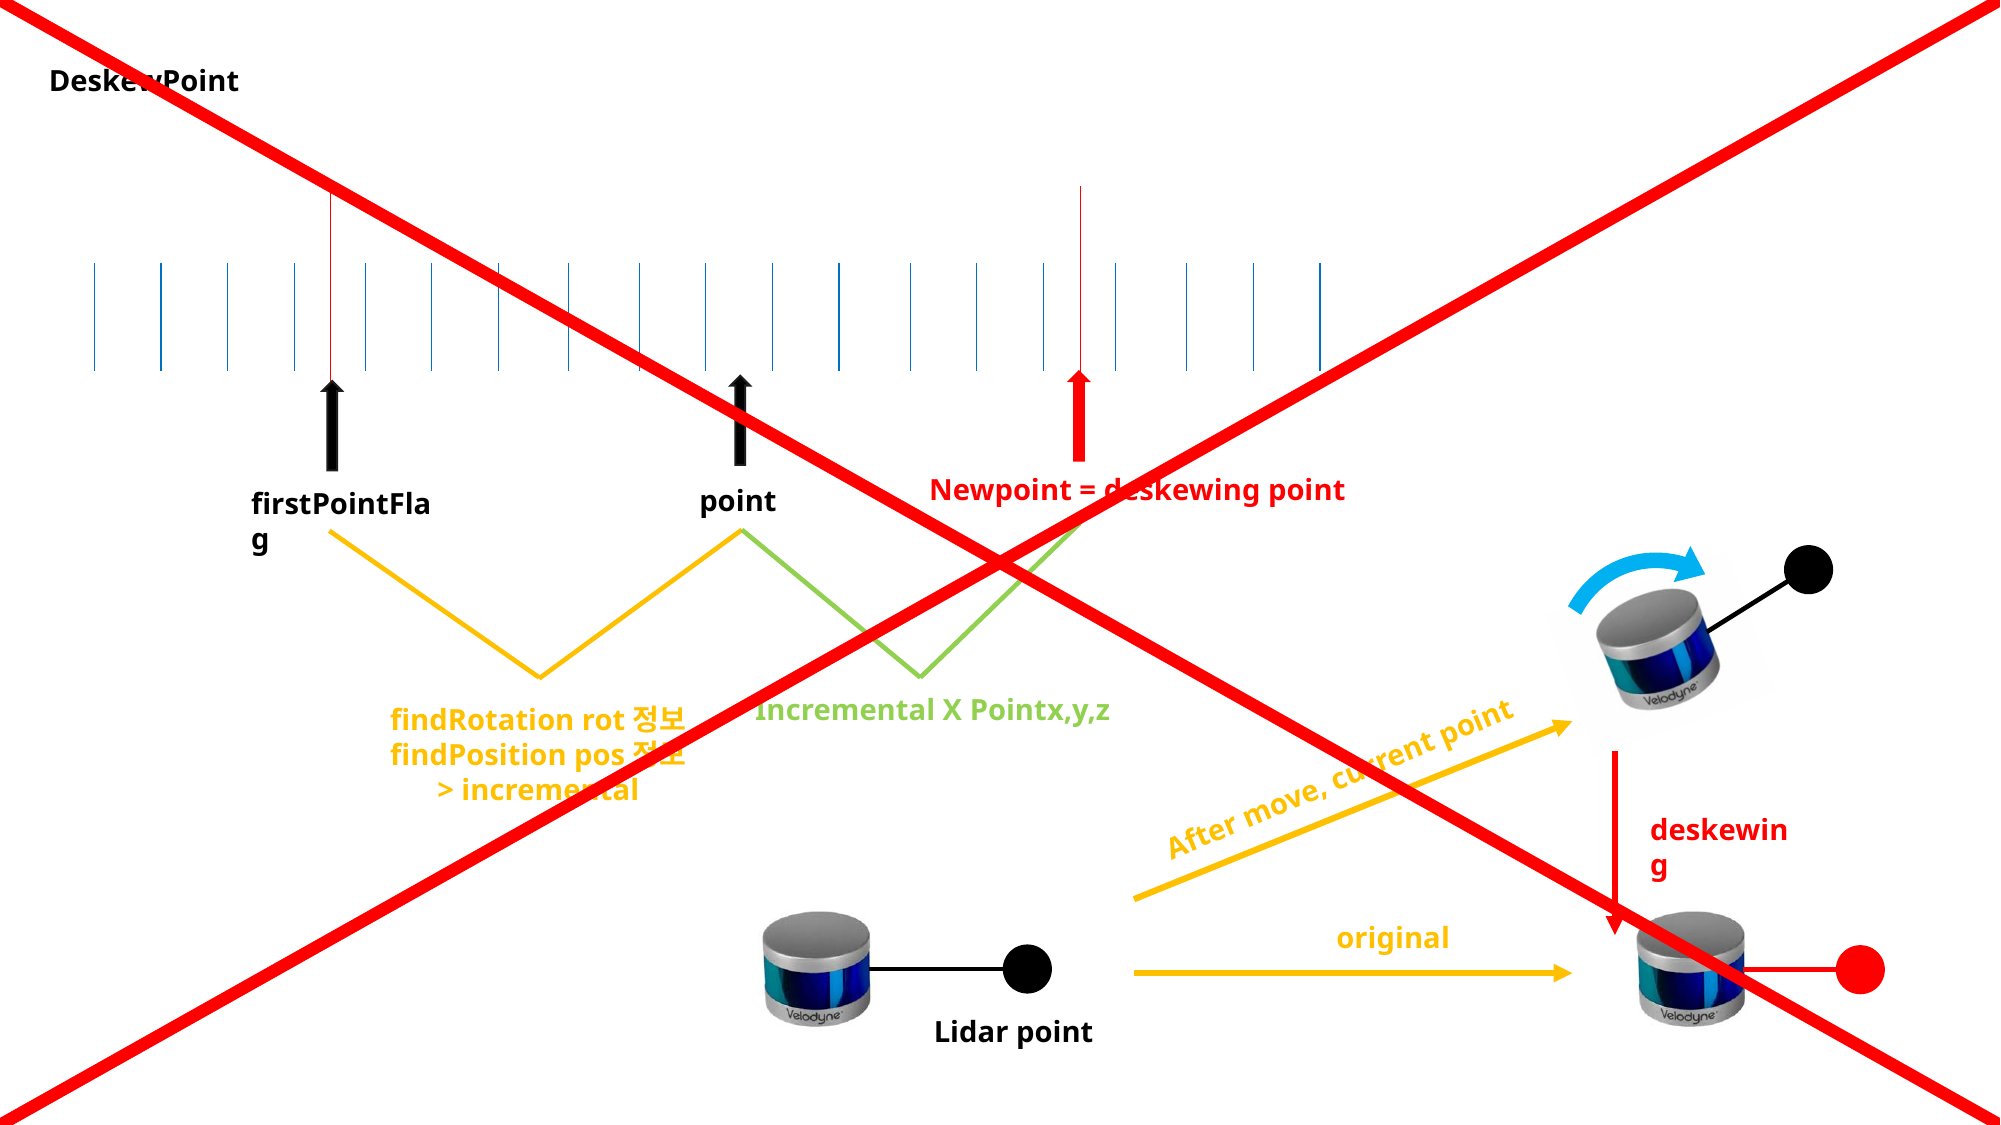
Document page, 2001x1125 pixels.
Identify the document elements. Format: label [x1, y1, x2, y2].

text_box [0, 0, 2000, 1125]
